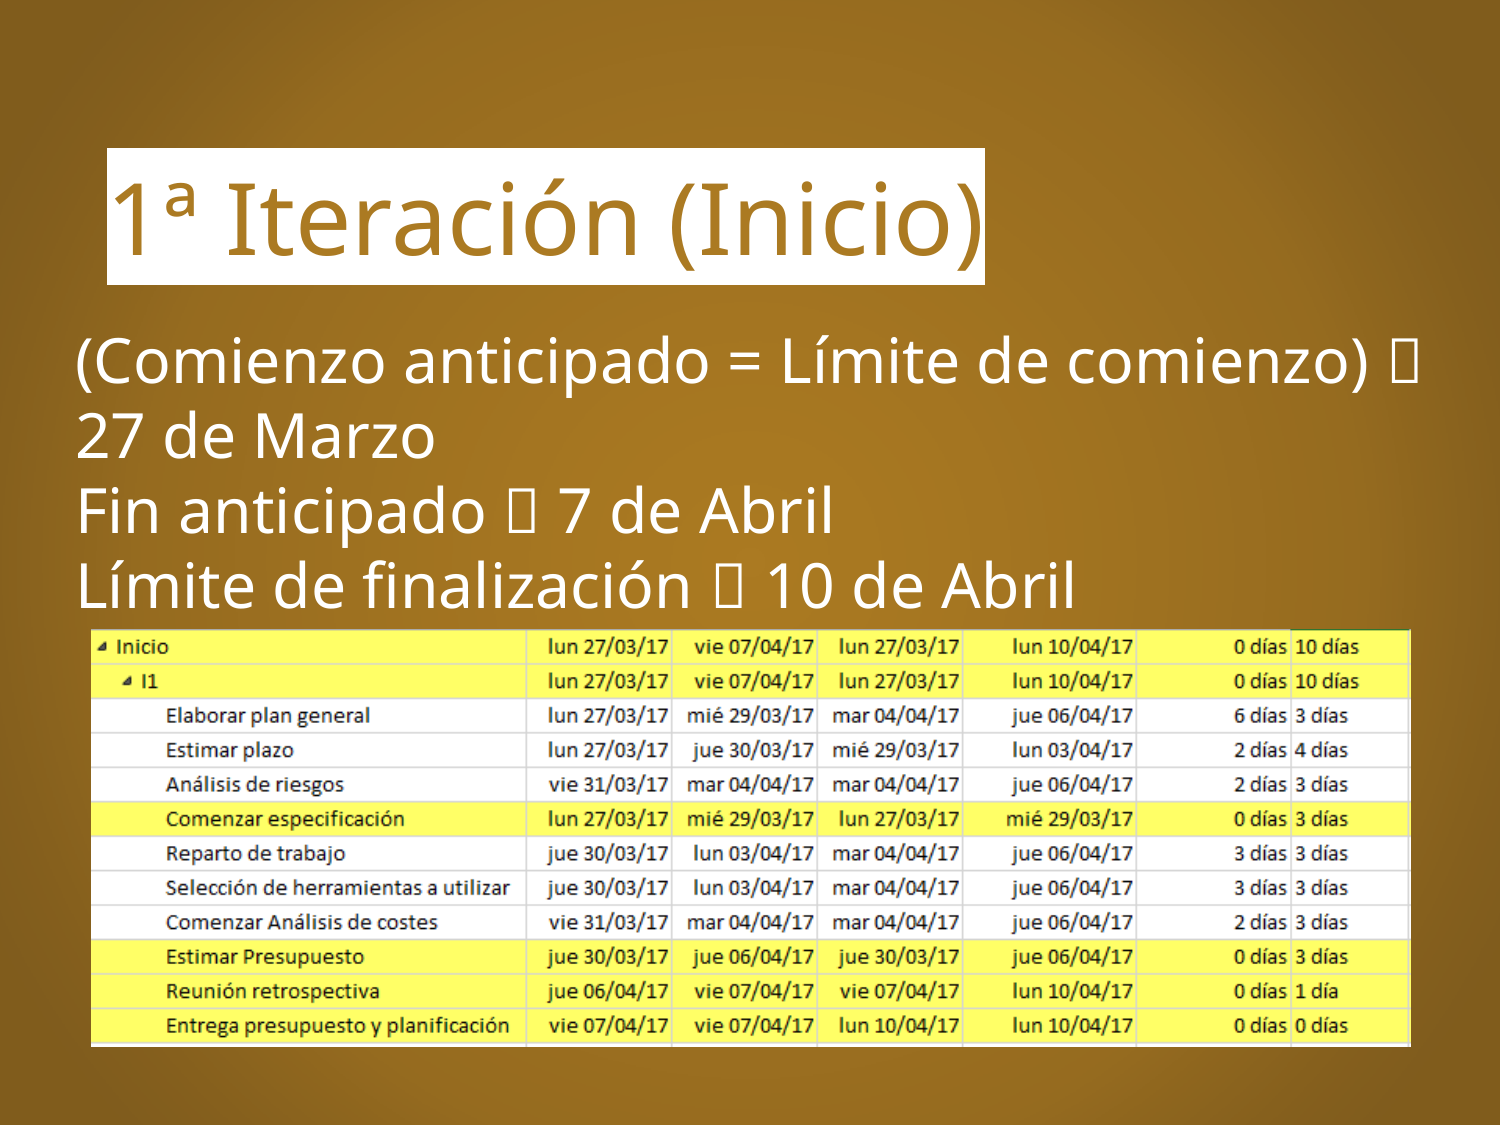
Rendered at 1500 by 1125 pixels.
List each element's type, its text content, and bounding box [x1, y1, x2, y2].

text_box (Comienzo anticipado = Límite de comienzo)  27 de Marzo Fin anticipado  7 de Abril Límite de finalización  10 de Abril [60, 306, 1458, 570]
title 1ª Iteración (Inicio) [91, 90, 1104, 291]
picture [0, 0, 1500, 1125]
